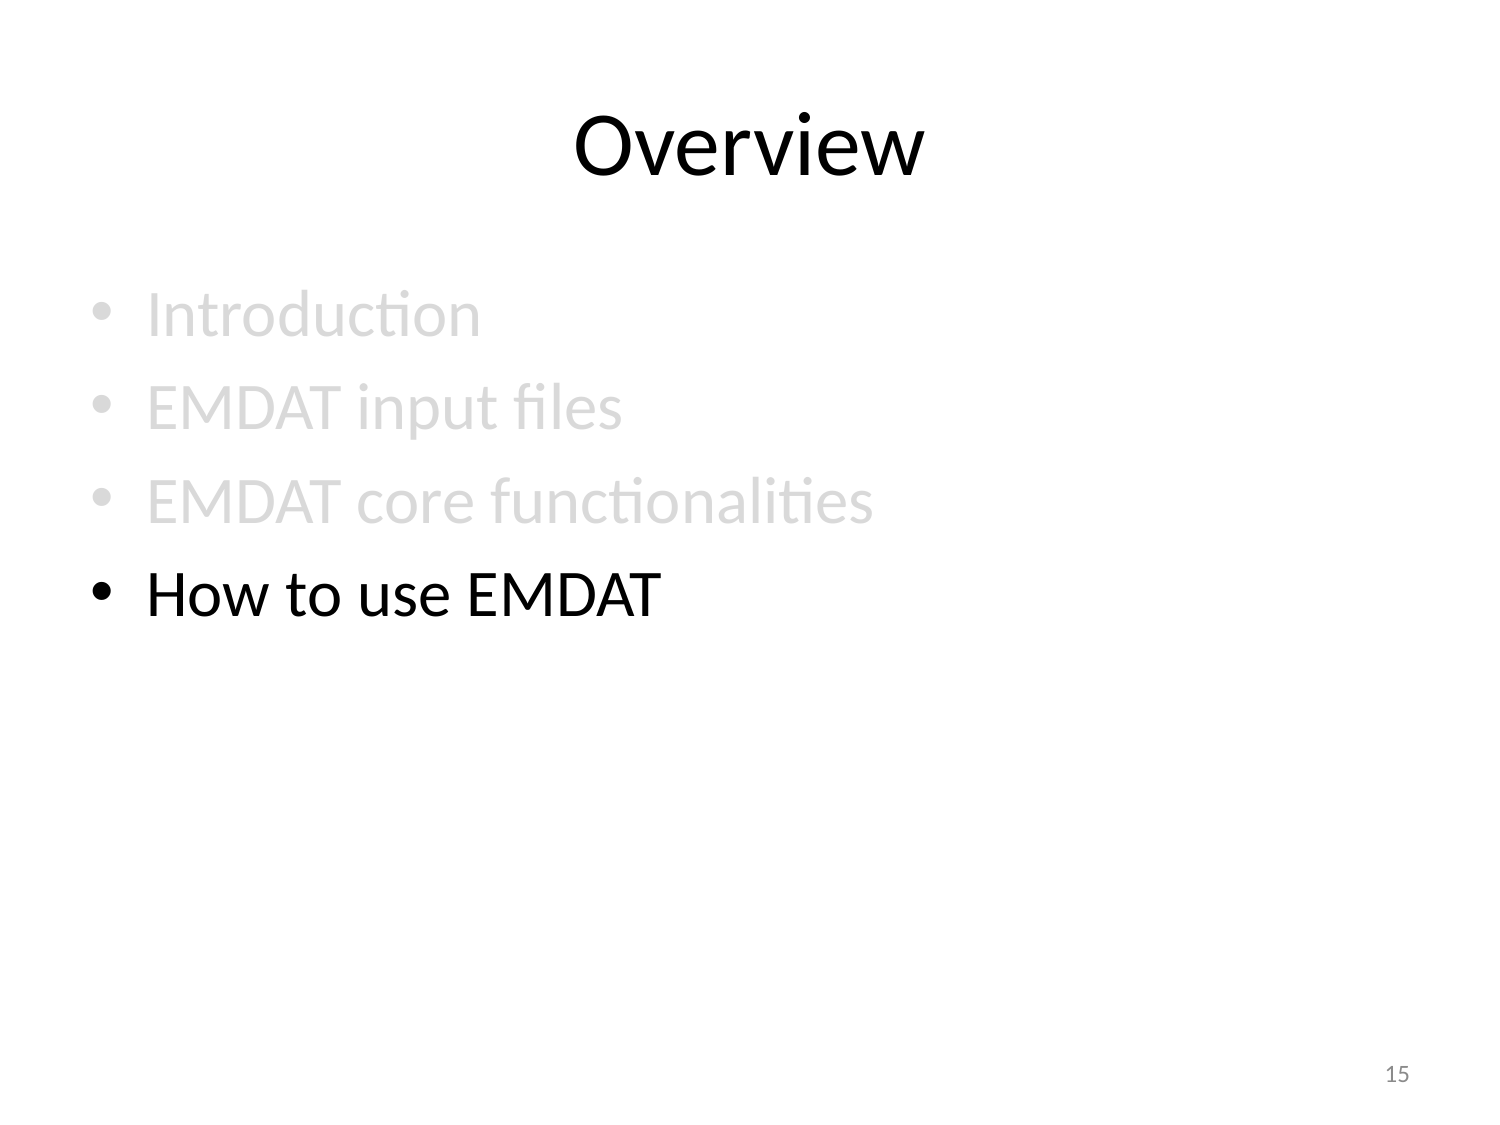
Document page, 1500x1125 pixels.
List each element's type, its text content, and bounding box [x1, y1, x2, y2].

list Introduction EMDAT input files EMDAT core functionalities How to use EMDAT [75, 262, 1425, 1005]
slide_number 15 [1074, 1042, 1425, 1103]
title Overview [75, 45, 1425, 233]
